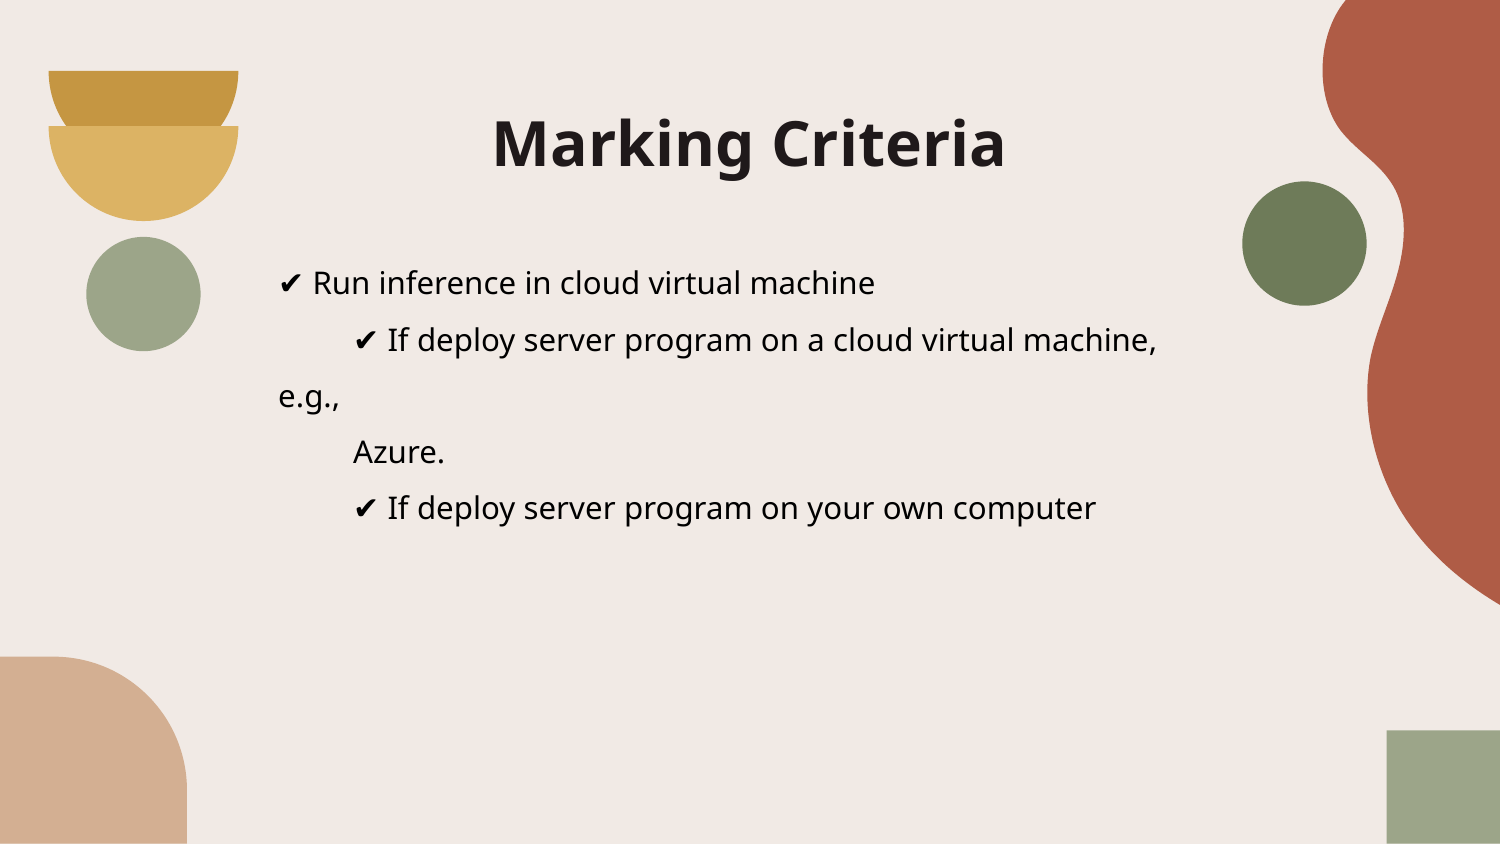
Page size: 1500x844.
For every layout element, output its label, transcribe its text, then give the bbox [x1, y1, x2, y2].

title Marking Criteria [118, 88, 1382, 167]
text_box ✔️ Run inference in cloud virtual machine ✔️ If deploy server program on a cloud virtual machine, e.g., Azure. ✔️ If deploy server program on your own computer [263, 229, 1237, 541]
